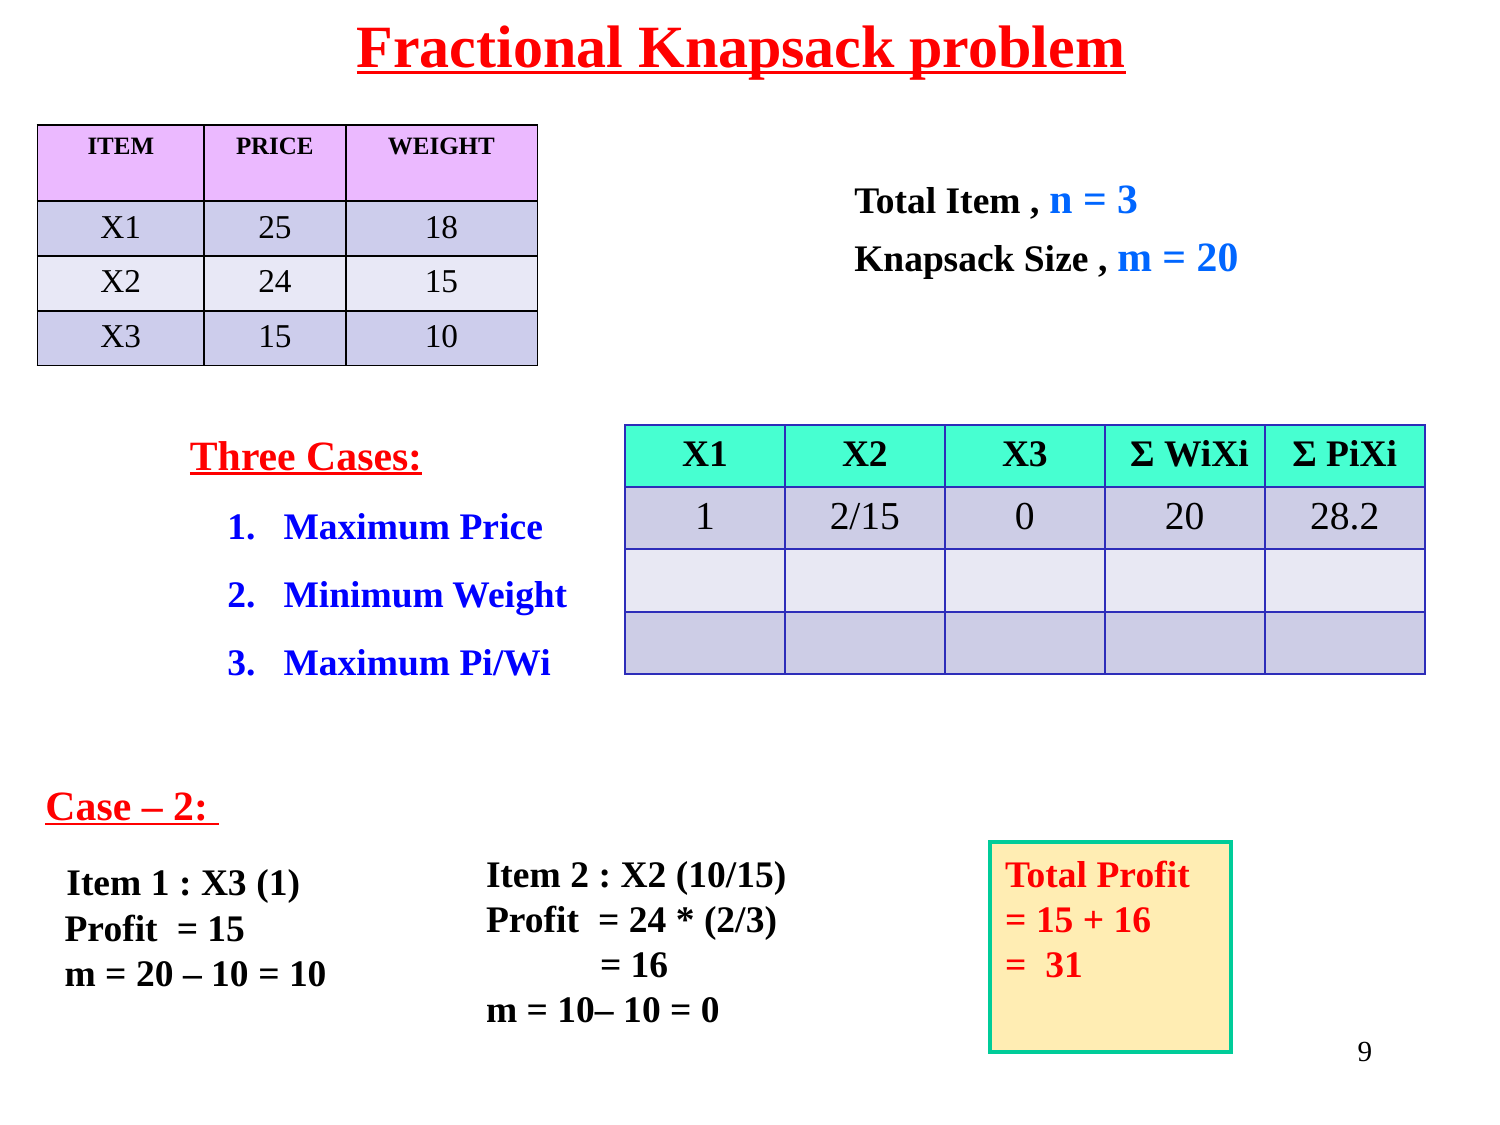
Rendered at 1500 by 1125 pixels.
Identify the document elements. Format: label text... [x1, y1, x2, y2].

table_cell 15 [347, 257, 537, 310]
table_cell [1106, 550, 1264, 611]
text_box ‹#› [1074, 1024, 1388, 1100]
table_cell 0 [946, 488, 1104, 548]
table_header X1 [626, 426, 784, 486]
table_cell [946, 613, 1104, 673]
table_header WEIGHT [347, 126, 537, 200]
text_box Case – 2: Item 1 : X3 (1) Profit = 15 m = 20 – 10 = 10 [30, 771, 344, 1062]
table_cell [626, 550, 784, 611]
table_header ITEM [38, 126, 203, 200]
table_cell 10 [347, 312, 537, 365]
text_box Item 2 : X2 (10/15) Profit = 24 * (2/3) = 16 m = 10– 10 = 0 [452, 797, 805, 1098]
table_cell X2 [38, 257, 203, 310]
table_cell [1106, 613, 1264, 673]
table_cell [946, 550, 1104, 611]
table_cell 15 [205, 312, 345, 365]
title Fractional Knapsack problem [57, 0, 1425, 88]
text_box Total Item , n = 3 Knapsack Size , m = 20 [839, 163, 1438, 313]
text_box Total Profit = 15 + 16 = 31 [990, 842, 1232, 1053]
table_header Σ PiXi [1266, 426, 1424, 486]
table_cell X1 [38, 202, 203, 255]
table_cell 24 [205, 257, 345, 310]
table_cell [786, 613, 944, 673]
table_cell [786, 550, 944, 611]
text_box Three Cases: Maximum Price Minimum Weight Maximum Pi/Wi [137, 412, 613, 713]
table_cell 1 [626, 488, 784, 548]
table_header PRICE [205, 126, 345, 200]
table_cell [626, 613, 784, 673]
table_cell X3 [38, 312, 203, 365]
table_header Σ WiXi [1106, 426, 1264, 486]
table_cell 18 [347, 202, 537, 255]
table_cell 2/15 [786, 488, 944, 548]
table_cell 20 [1106, 488, 1264, 548]
table_cell [1266, 613, 1424, 673]
table_header X3 [946, 426, 1104, 486]
table_cell 28.2 [1266, 488, 1424, 548]
table_cell 25 [205, 202, 345, 255]
table_cell [1266, 550, 1424, 611]
table_header X2 [786, 426, 944, 486]
